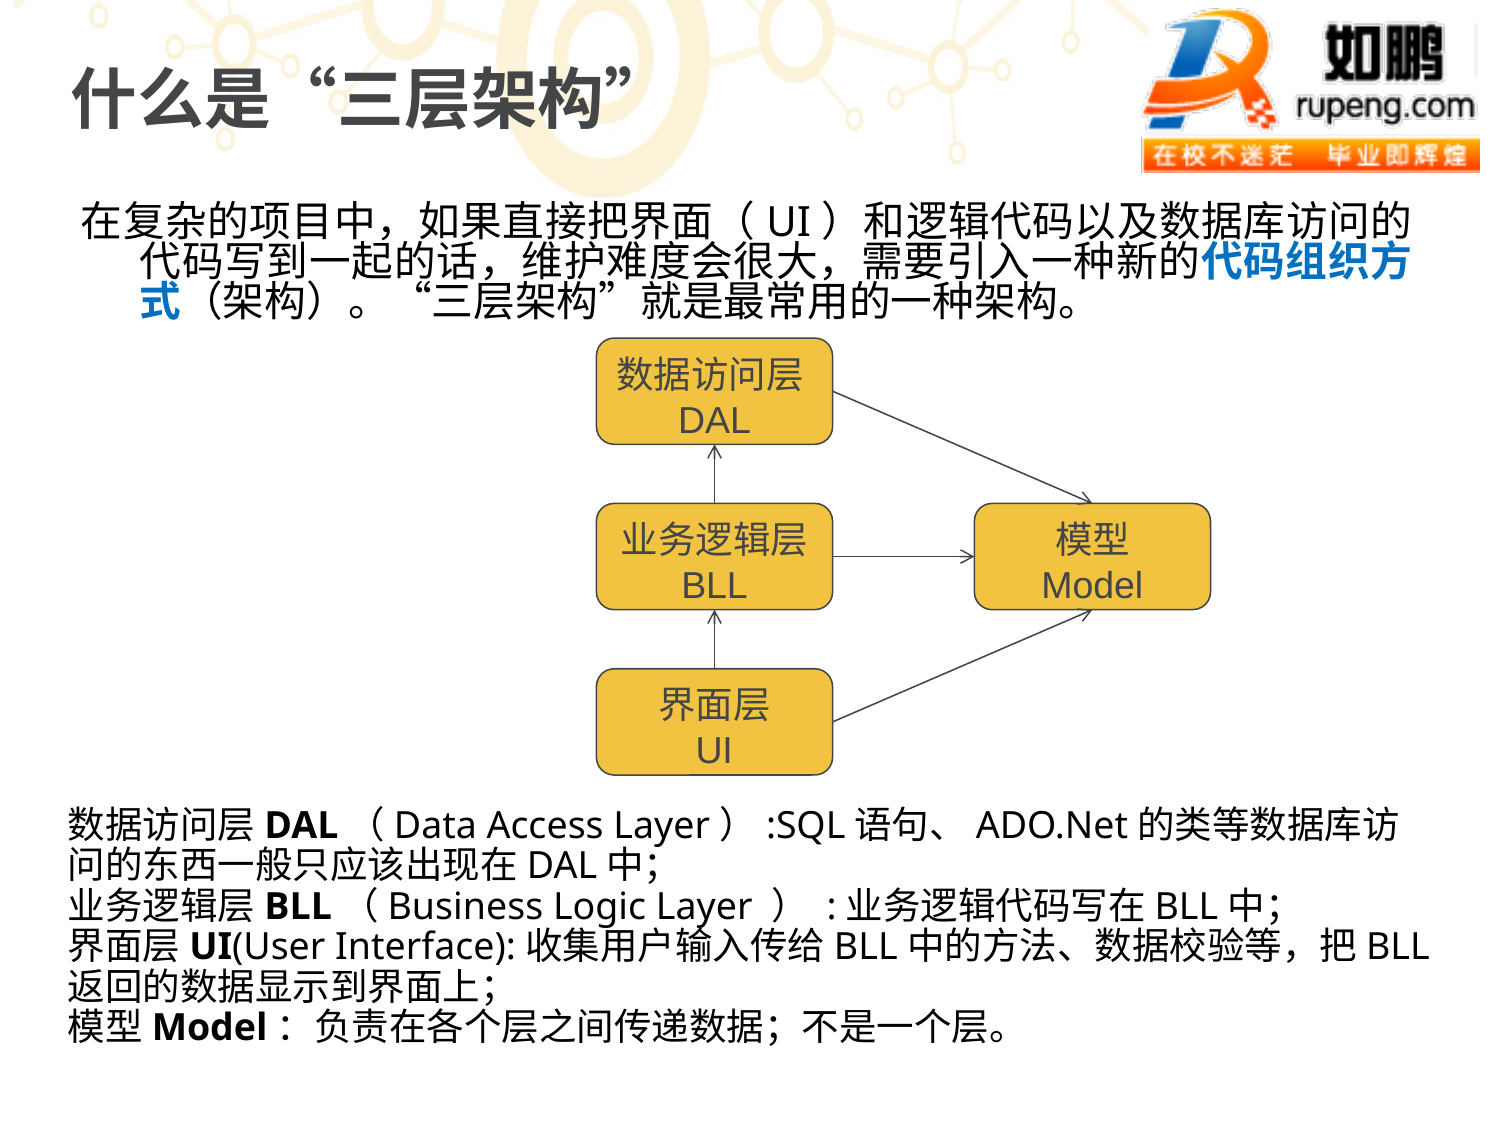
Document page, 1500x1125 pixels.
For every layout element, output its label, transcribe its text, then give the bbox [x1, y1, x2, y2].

text_box 数据访问层DAL [596, 338, 833, 445]
text_box 业务逻辑层 BLL [596, 503, 833, 610]
list 在复杂的项目中，如果直接把界面（UI）和逻辑代码以及数据库访问的代码写到一起的话，维护难度会很大，需要引入一种新的代码组织方式（架构）。“三层架构”就是最常用的一种架构。 [65, 196, 1428, 327]
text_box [832, 390, 1093, 504]
text_box 界面层 UI [596, 668, 833, 776]
picture [1140, 7, 1480, 173]
title 什么是“三层架构” [55, 45, 1434, 158]
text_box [832, 609, 1093, 723]
text_box 数据访问层DAL（Data Access Layer）:SQL语句、ADO.Net的类等数据库访问的东西一般只应该出现在DAL中； 业务逻辑层BLL（Business Logic Layer ） :业务逻辑代码写在BLL中； 界面层UI(User Interface):收集用户输入传给BLL中的方法、数据校验等，把BLL返回的数据显示到界面上； 模型Model：负责在各个层之间传递数据；不是一个层。 [53, 798, 1447, 1057]
text_box 模型 Model [974, 503, 1211, 610]
